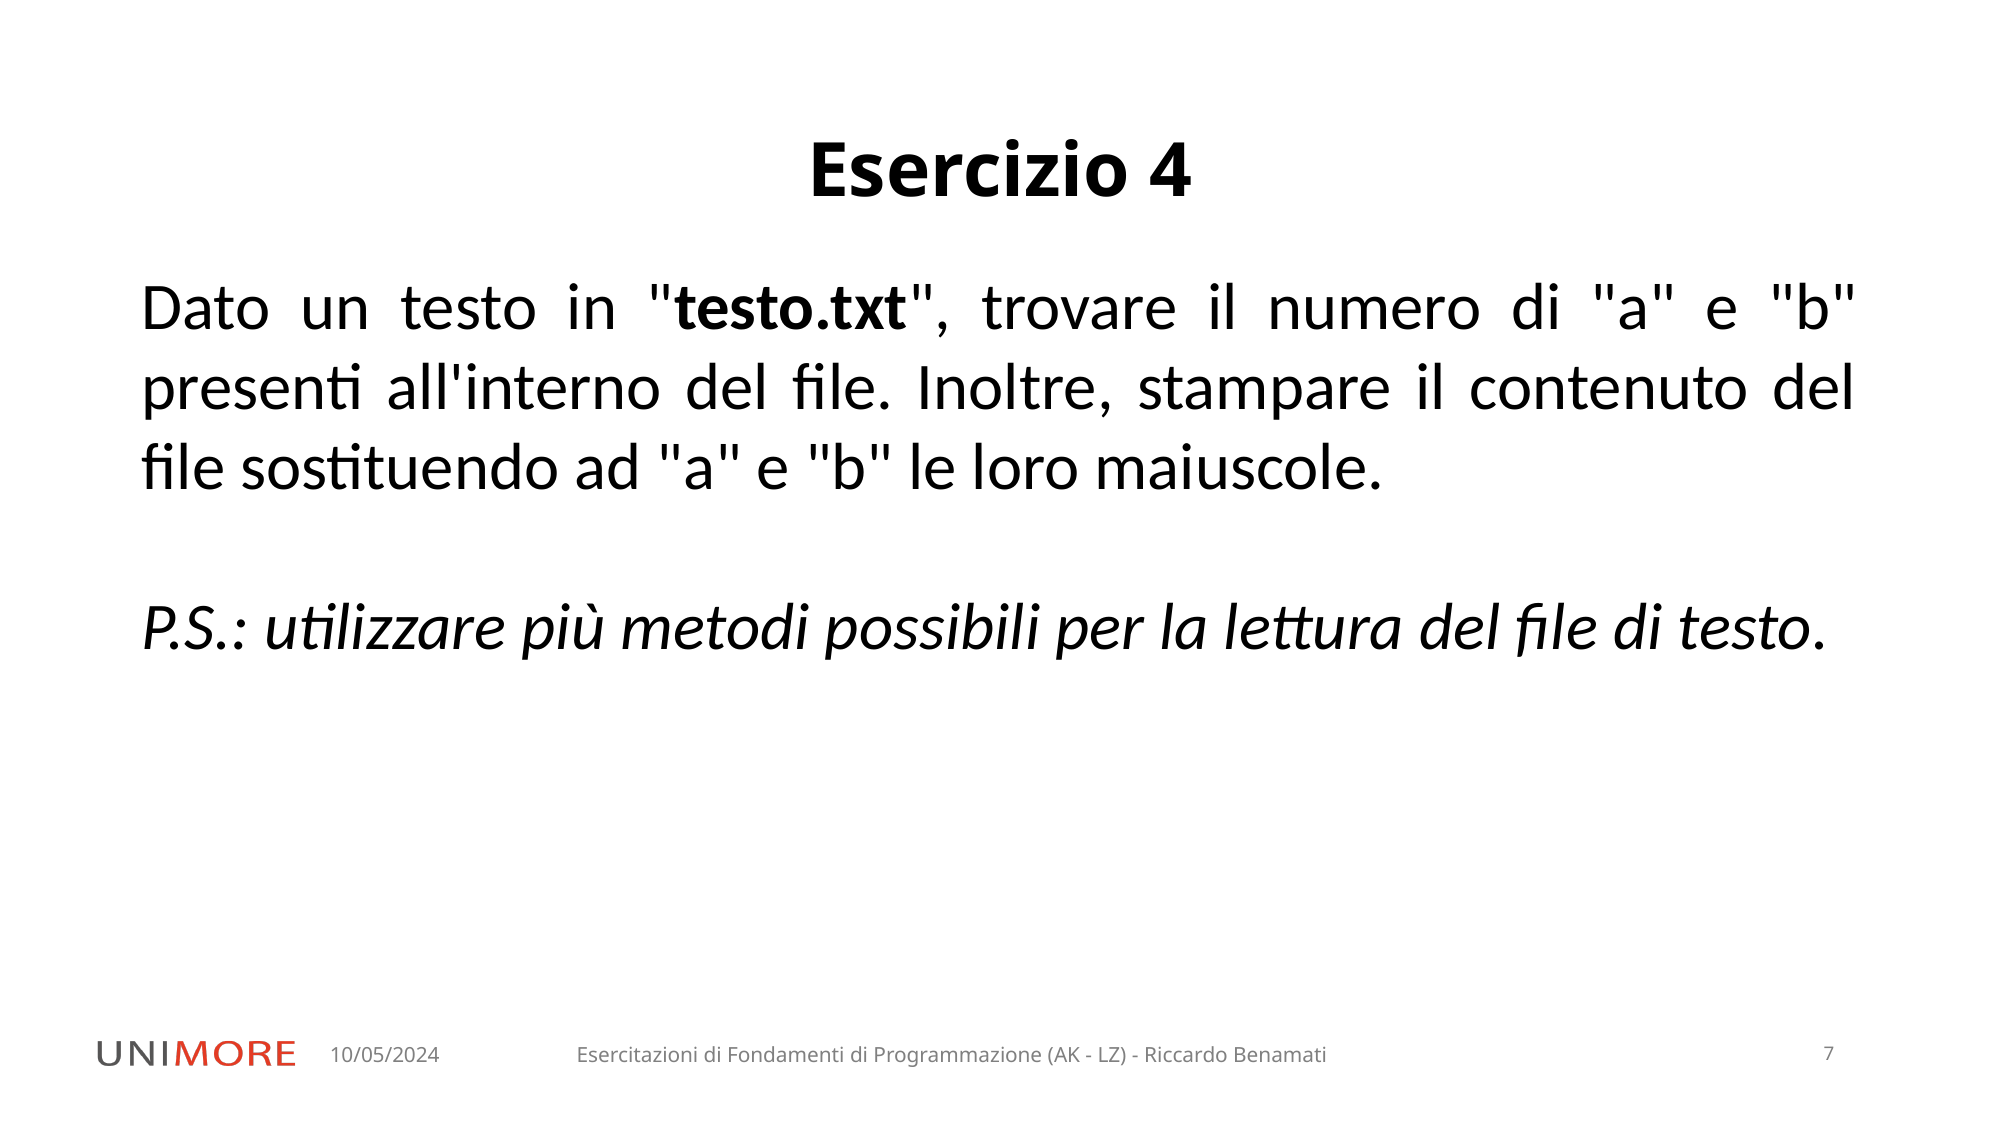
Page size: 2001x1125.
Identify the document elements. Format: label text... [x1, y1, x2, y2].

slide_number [314, 1034, 519, 1095]
footer Esercitazioni di Fondamenti di Programmazione (AK - LZ) - Riccardo Benamati [561, 1034, 1694, 1095]
title Esercizio 4 [215, 124, 1785, 209]
picture [93, 1039, 299, 1069]
slide_number 7 [1808, 1034, 1900, 1095]
text_box Dato un testo in "testo.txt", trovare il numero di "a" e "b" presenti all'interno del file. Inoltre, stampare il contenuto del file sostituendo ad "a" e "b" le loro maiuscole. P.S.: utilizzare più metodi possibili per la lettura del file di testo. [126, 255, 1873, 670]
